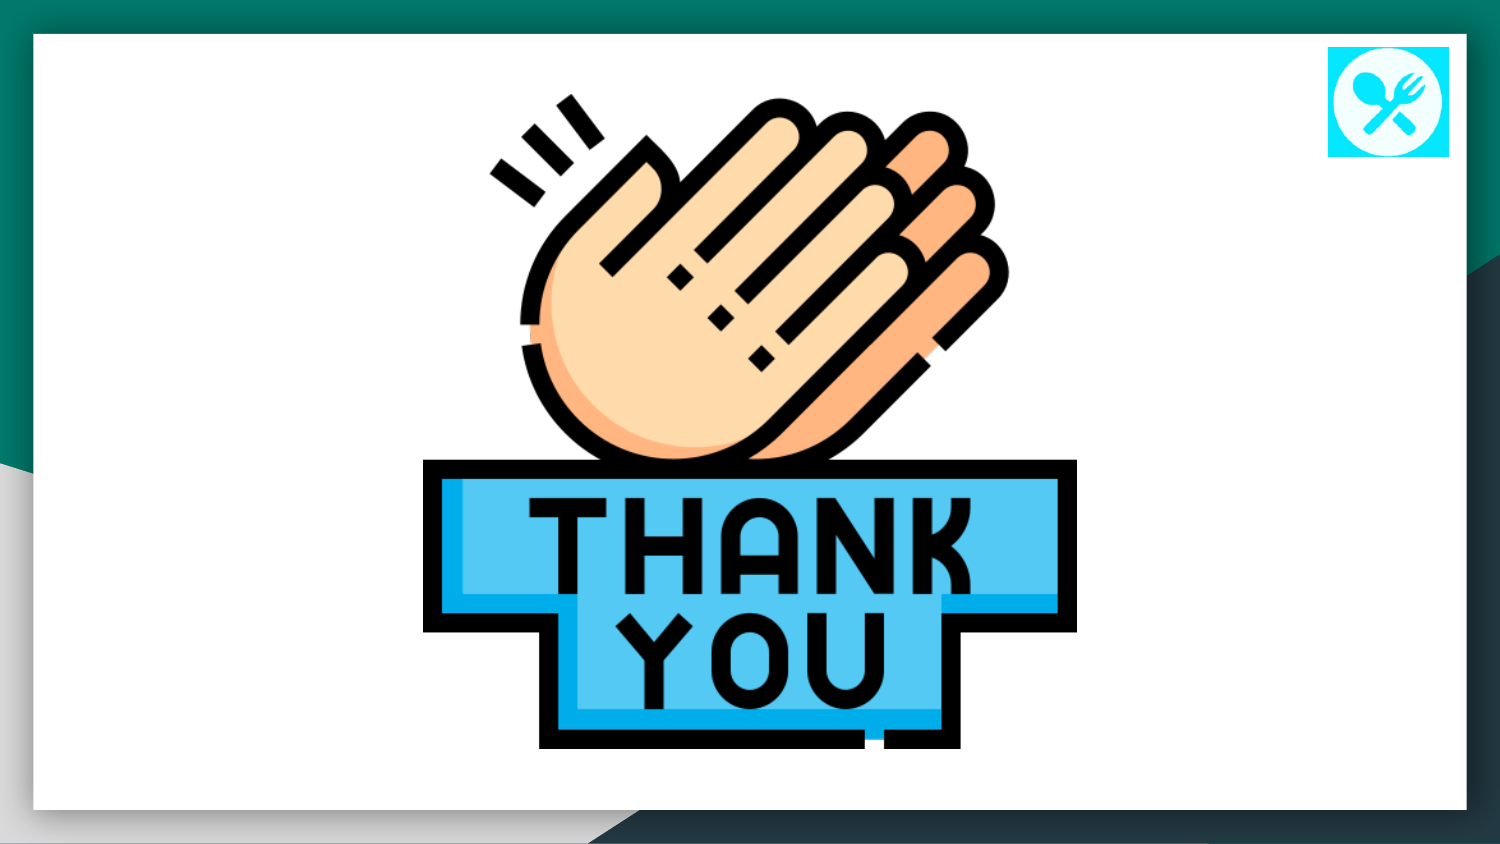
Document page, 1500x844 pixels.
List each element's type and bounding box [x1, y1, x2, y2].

picture [422, 94, 1078, 750]
picture [1327, 46, 1450, 157]
